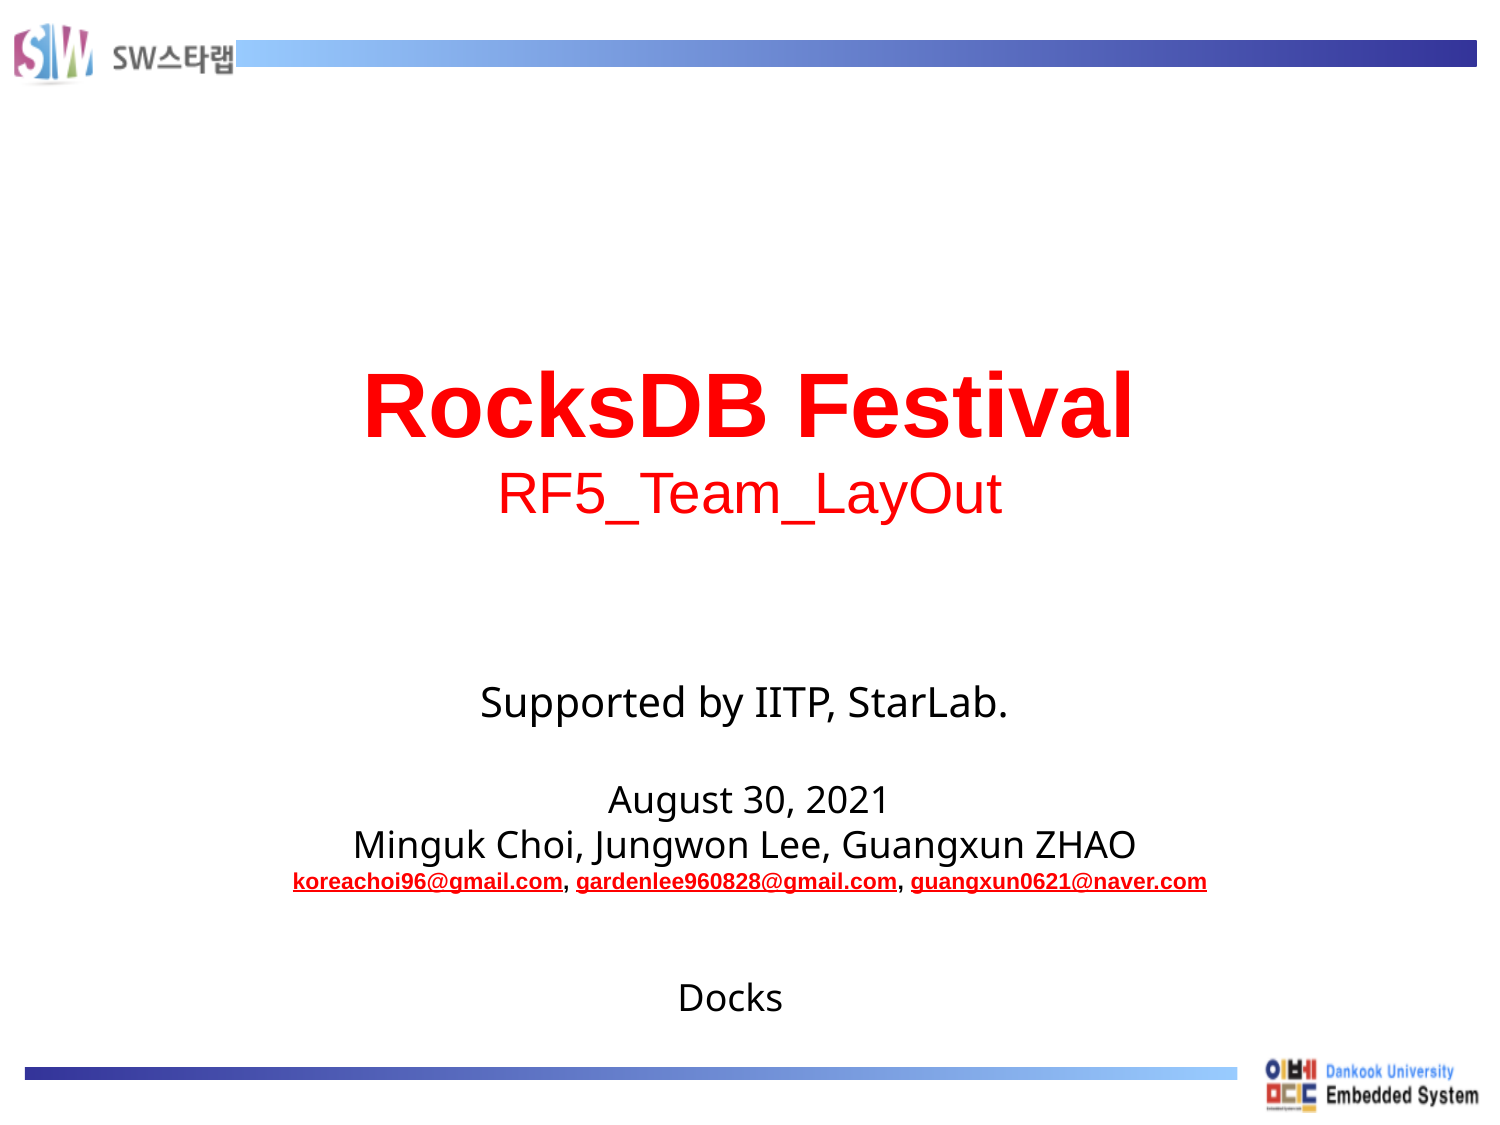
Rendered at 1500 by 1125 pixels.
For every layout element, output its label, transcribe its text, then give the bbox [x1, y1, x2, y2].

text_box Supported by IITP, StarLab. August 30, 2021 Minguk Choi, Jungwon Lee, Guangxun ZHAO koreachoi96@gmail.com, gardenlee960828@gmail.com, guangxun0621@naver.com Docks [194, 668, 1306, 1026]
title RocksDB Festival RF5_Team_LayOut [74, 338, 1426, 575]
picture [6, 19, 236, 88]
picture [1257, 1056, 1484, 1113]
